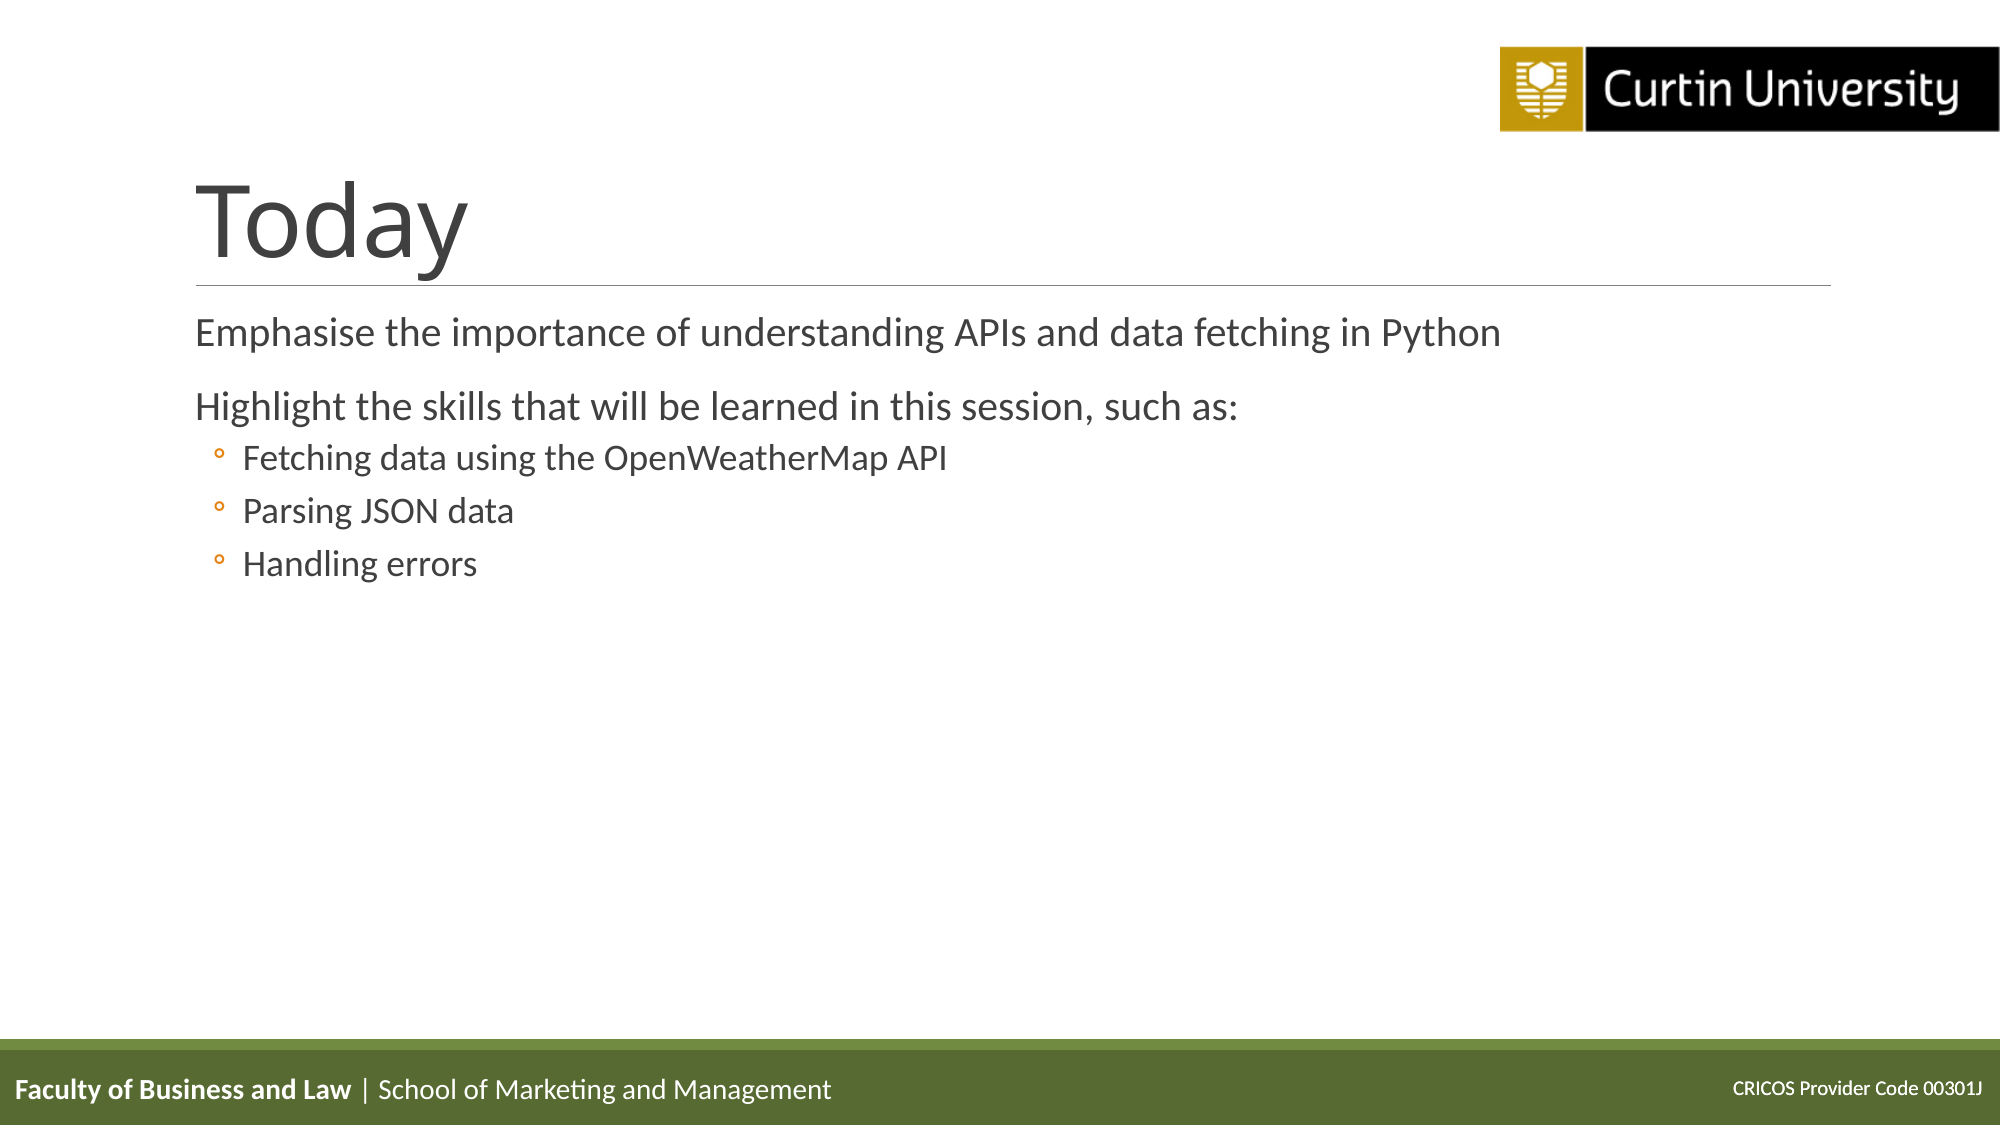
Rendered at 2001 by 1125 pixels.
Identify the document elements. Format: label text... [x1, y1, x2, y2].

footer Faculty of Business and Law | School of Marketing and Management [0, 1057, 1646, 1118]
picture [1500, 46, 2000, 132]
title Today [180, 47, 1830, 285]
list Emphasise the importance of understanding APIs and data fetching in Python Highlight the skills that will be learned in this session, such as: Fetching data using the OpenWeatherMap API Parsing JSON data Handling errors [180, 302, 1830, 963]
